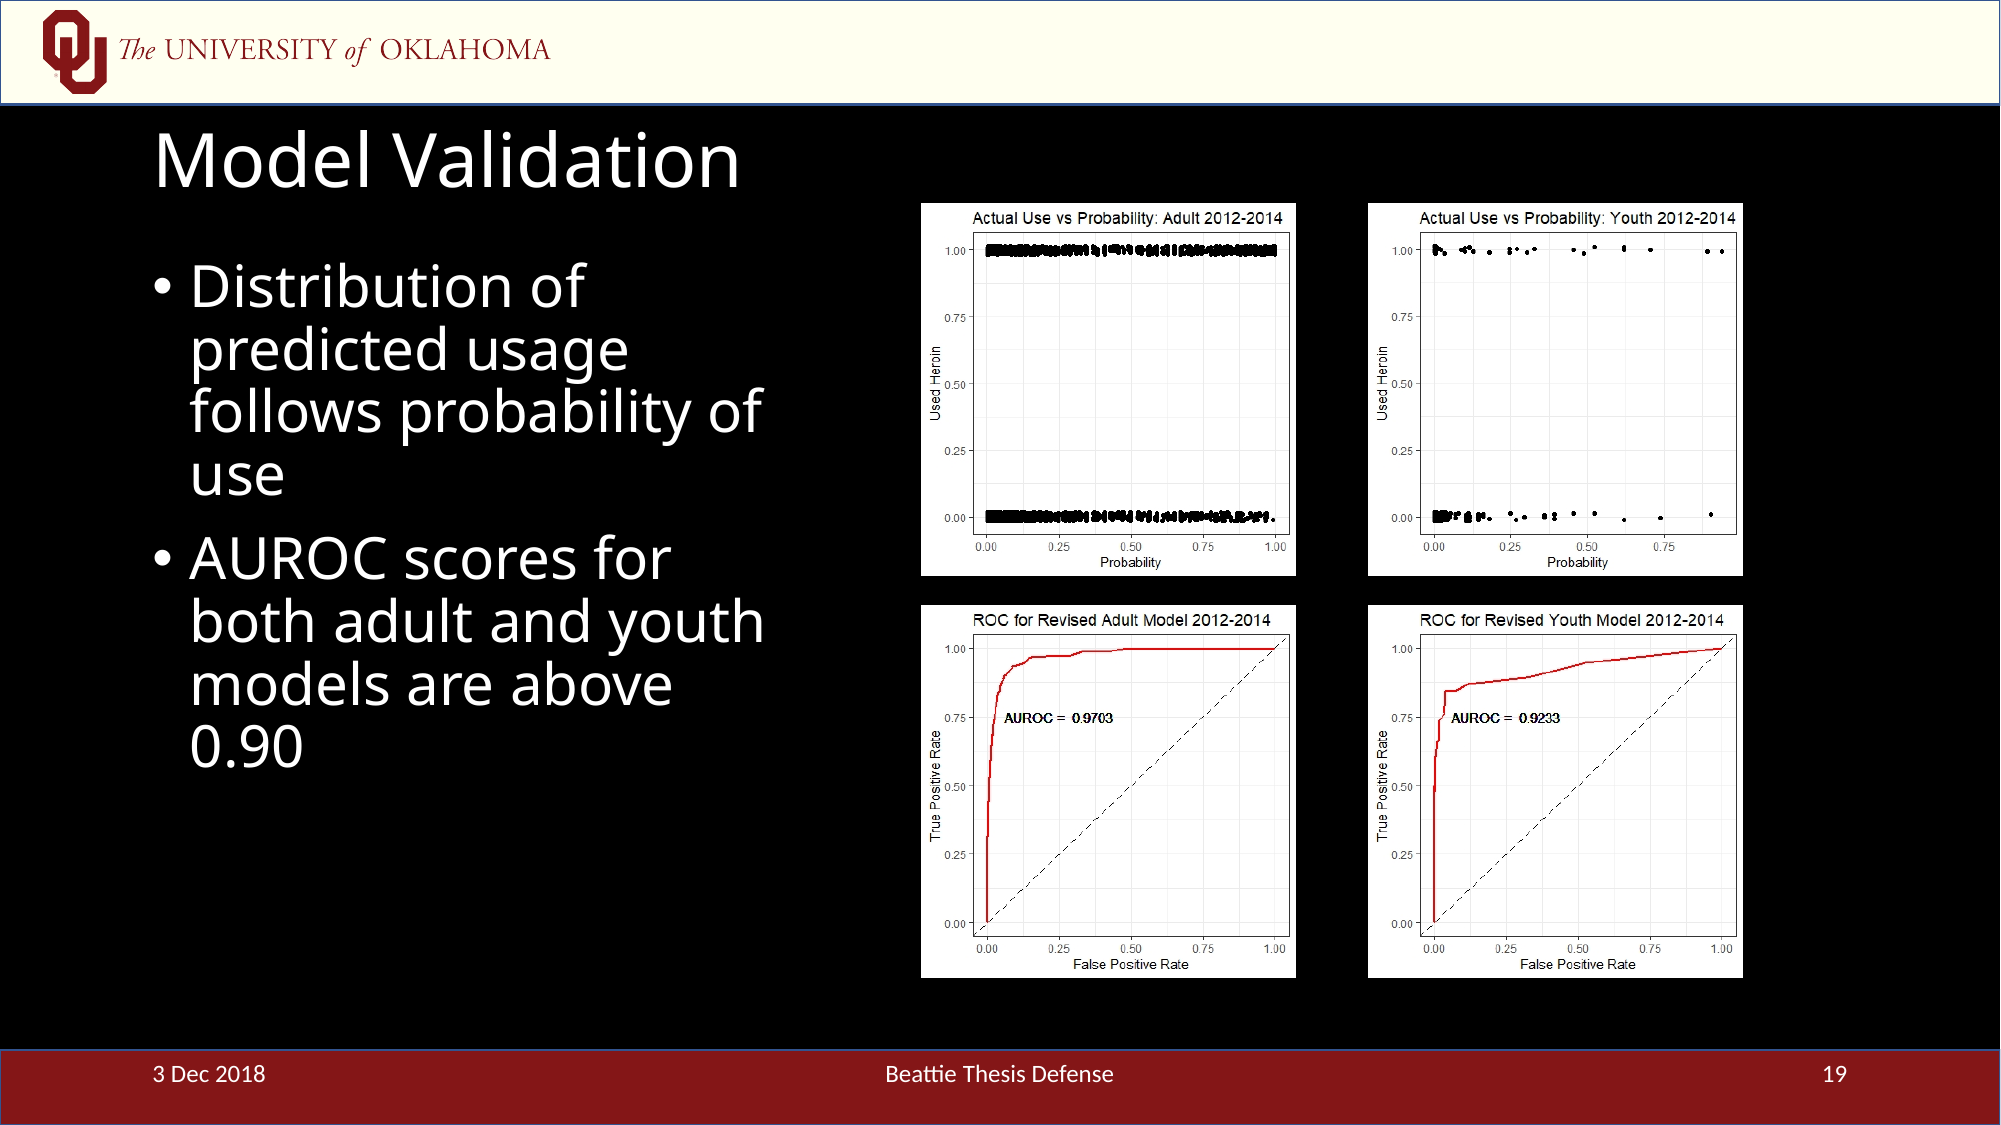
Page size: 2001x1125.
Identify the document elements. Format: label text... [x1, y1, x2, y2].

picture [1367, 203, 1743, 576]
footer Beattie Thesis Defense [662, 1042, 1338, 1103]
picture [43, 7, 551, 97]
slide_number 19 [1412, 1042, 1863, 1103]
list Distribution of predicted usage follows probability of use AUROC scores for both adult and youth models are above 0.90 [137, 249, 783, 977]
title Model Validation [137, 115, 1863, 239]
picture [920, 203, 1296, 576]
picture [1367, 605, 1743, 978]
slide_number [137, 1042, 588, 1103]
picture [920, 605, 1296, 978]
